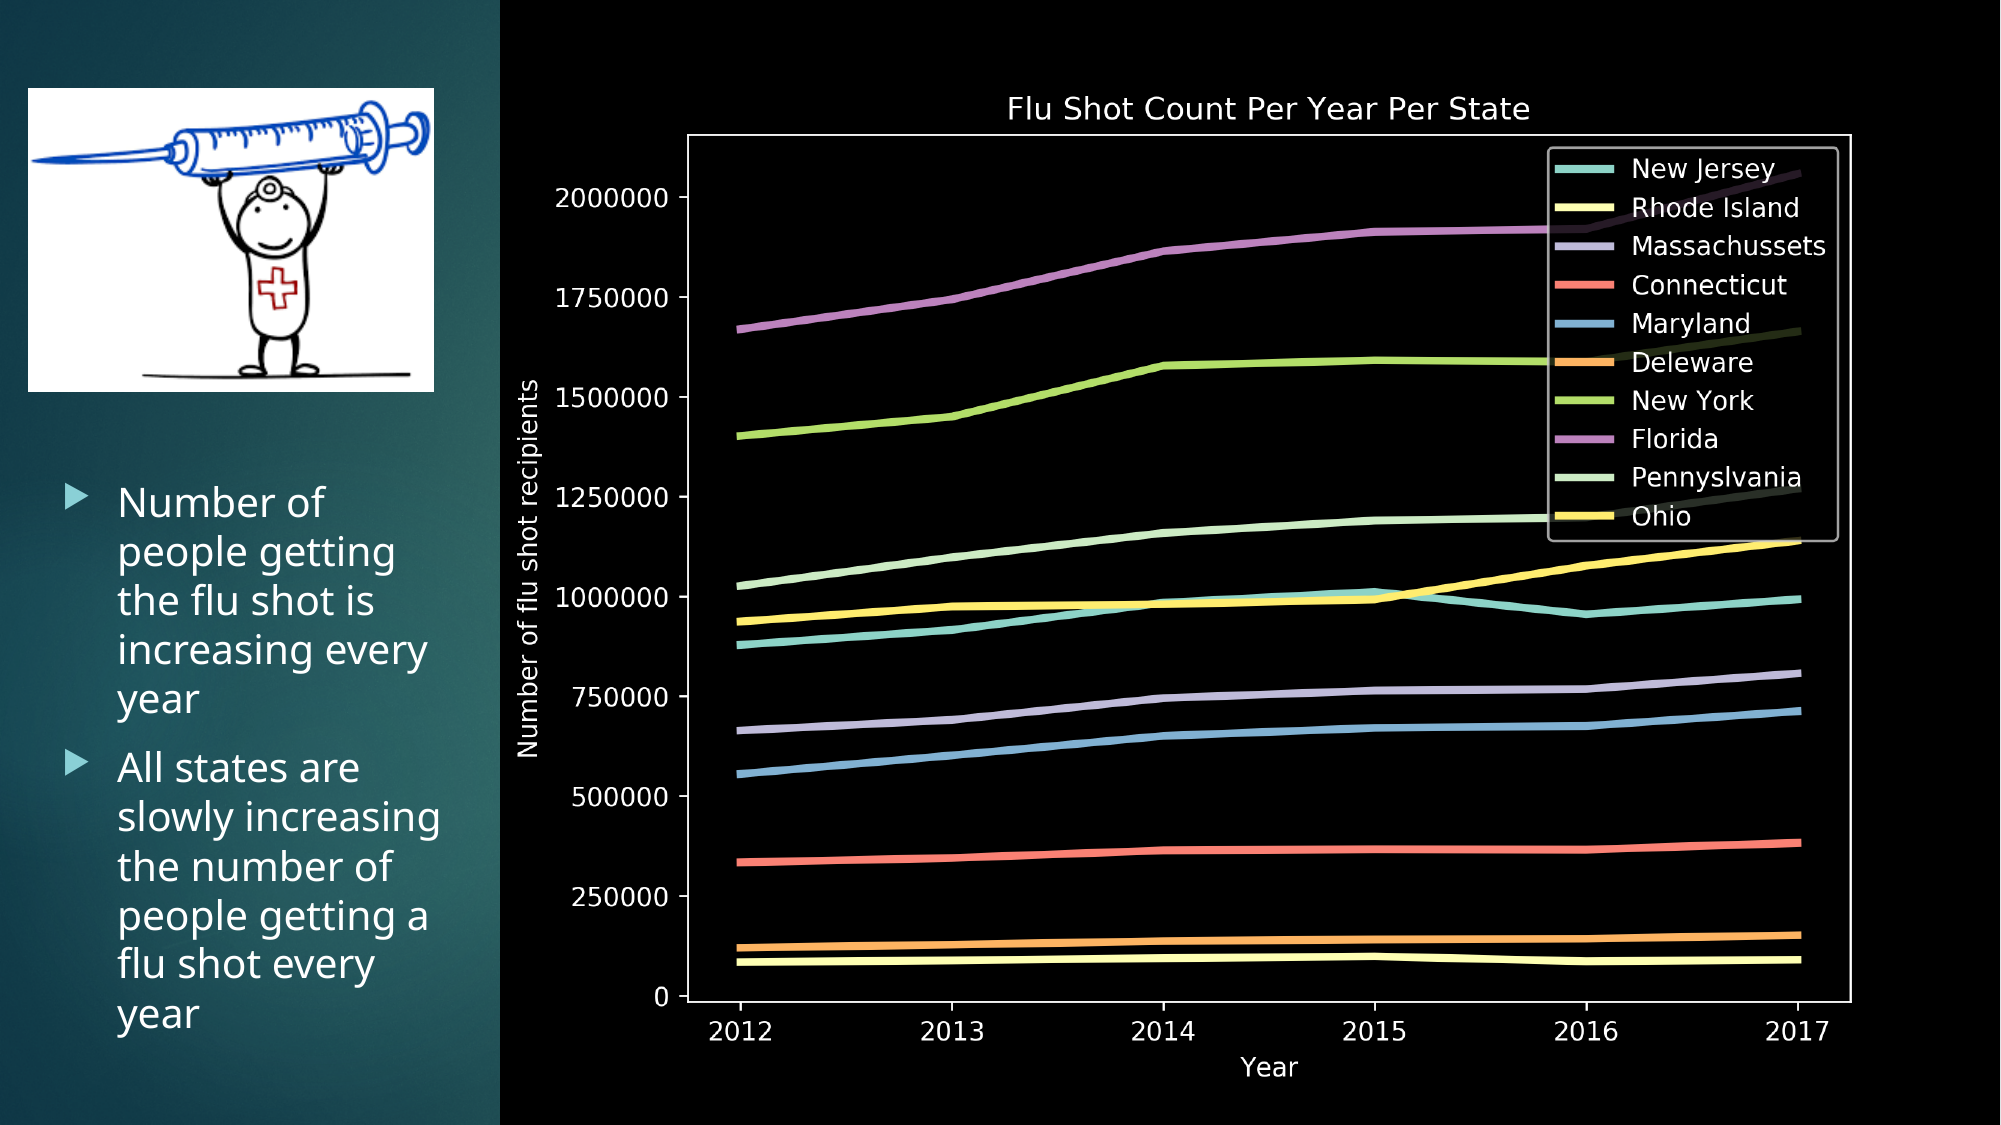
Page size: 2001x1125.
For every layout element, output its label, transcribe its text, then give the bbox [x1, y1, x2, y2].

picture [0, 0, 2000, 1125]
picture [28, 88, 434, 393]
list Number of people getting the flu shot is increasing every year All states are slowly increasing the number of people getting a flu shot every year [47, 469, 475, 1049]
